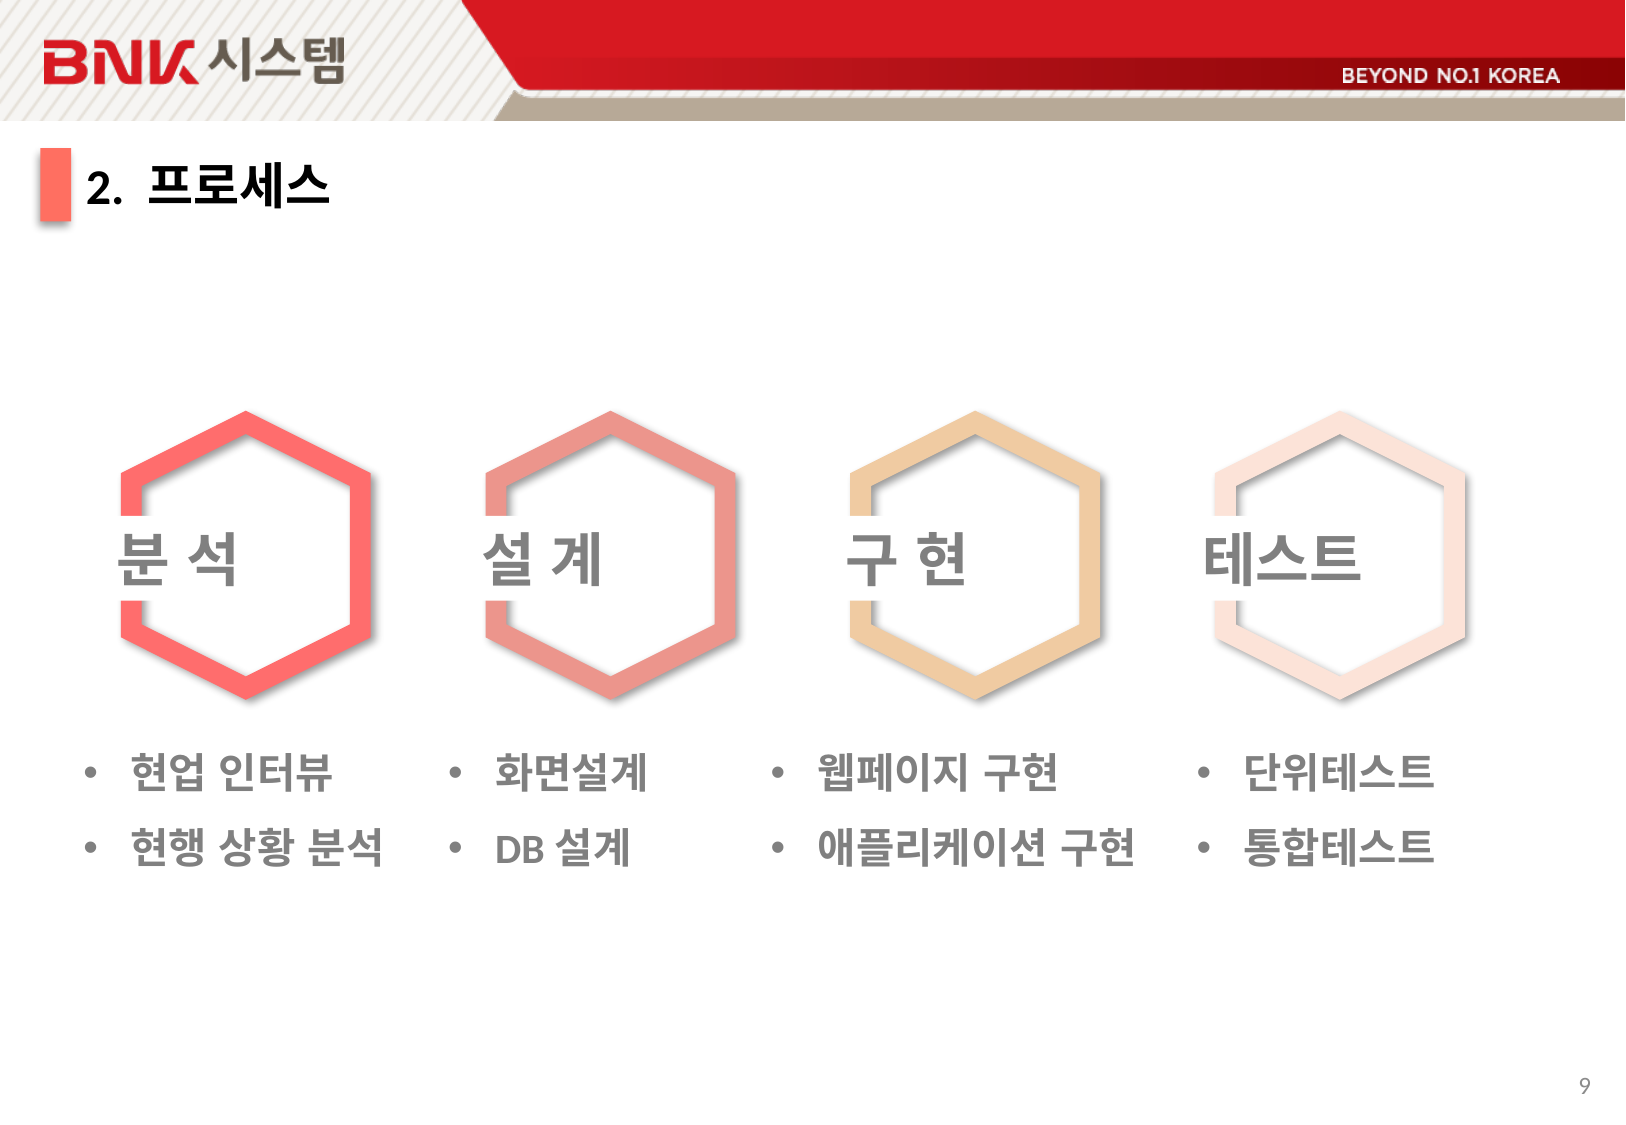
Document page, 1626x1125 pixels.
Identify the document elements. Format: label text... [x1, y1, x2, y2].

picture [0, 0, 1625, 121]
text_box 테스트 [1187, 515, 1417, 601]
text_box [494, 421, 727, 690]
text_box [1224, 421, 1456, 690]
text_box [859, 421, 1091, 690]
text_box 현업 인터뷰 현행 상황 분석 [68, 714, 433, 880]
slide_number 9 [1240, 1054, 1607, 1115]
text_box 단위테스트 통합테스트 [1181, 714, 1574, 880]
text_box [130, 421, 362, 690]
text_box 분 석 [101, 515, 295, 601]
text_box 구 현 [831, 515, 1025, 601]
text_box 설 계 [466, 515, 660, 601]
text_box 2. 프로세스 [71, 147, 532, 223]
text_box [39, 147, 71, 222]
text_box 웹페이지 구현 애플리케이션 구현 [755, 714, 1181, 880]
text_box 화면설계 DB설계 [433, 714, 755, 880]
